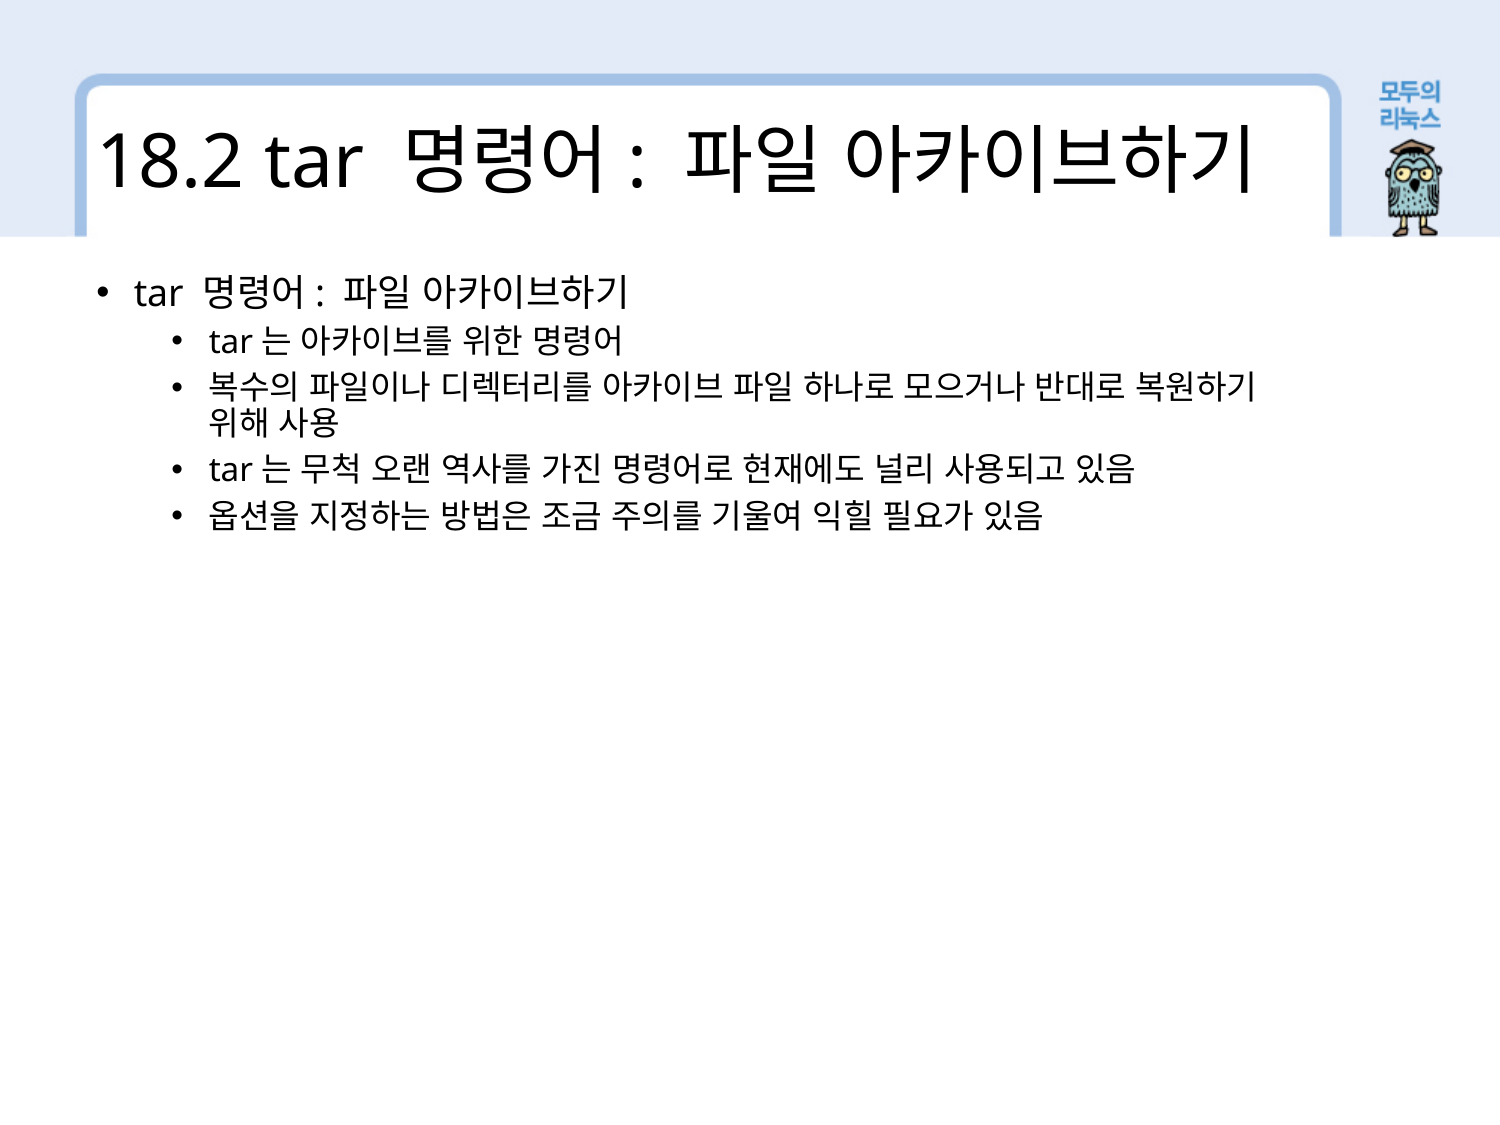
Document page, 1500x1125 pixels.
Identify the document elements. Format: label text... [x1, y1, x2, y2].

text_box 18.2 tar 명령어: 파일 아카이브하기 [81, 115, 1335, 221]
picture [0, 0, 1500, 1125]
text_box tar 명령어: 파일 아카이브하기 tar는 아카이브를 위한 명령어 복수의 파일이나 디렉터리를 아카이브 파일 하나로 모으거나 반대로 복원하기 위해 사용 tar는 무척 오랜 역사를 가진 명령어로 현재에도 널리 사용되고 있음 옵션을 지정하는 방법은 조금 주의를 기울여 익힐 필요가 있음 [81, 266, 1335, 1024]
